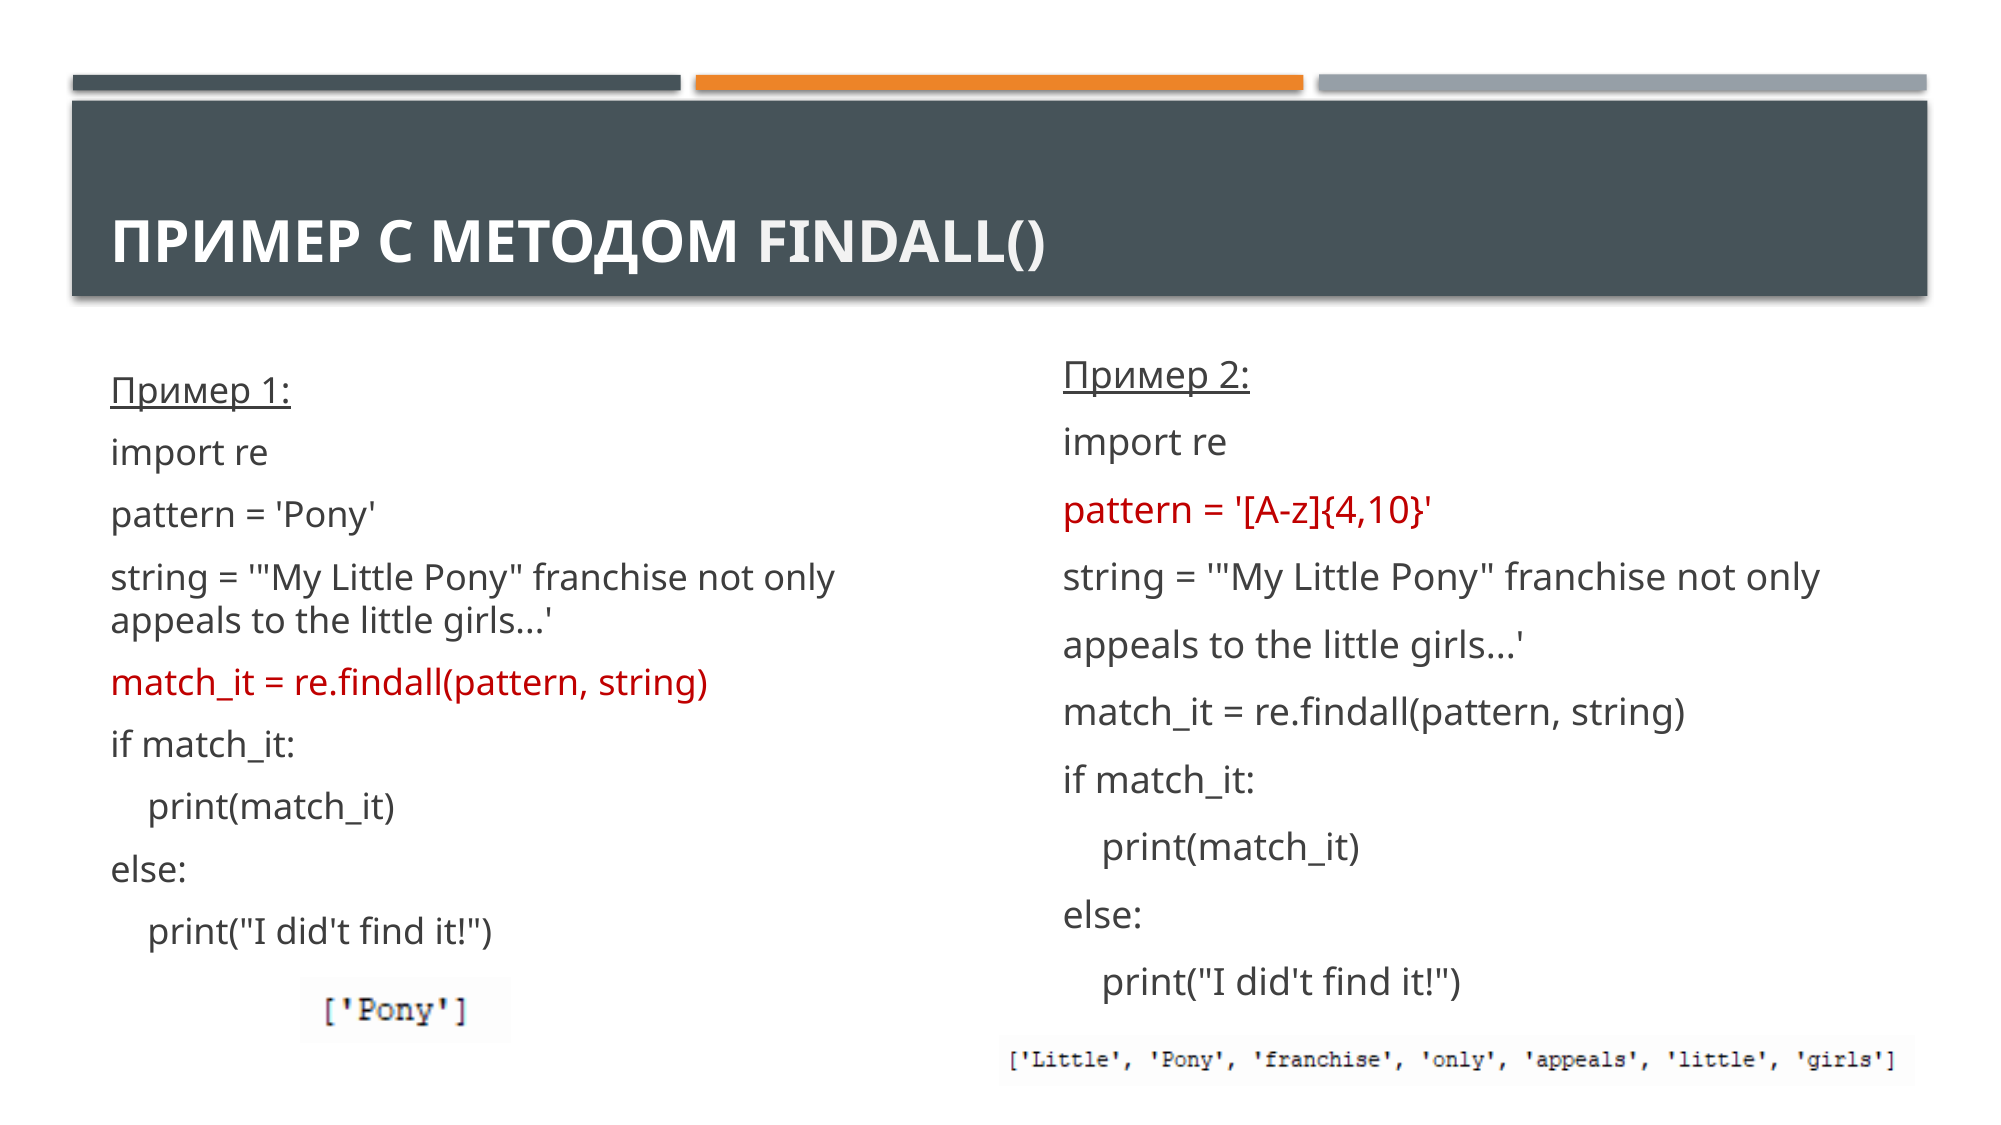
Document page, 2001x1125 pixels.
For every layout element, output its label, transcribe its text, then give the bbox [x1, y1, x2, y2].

picture [999, 1035, 1916, 1087]
title Пример с методом findall() [95, 115, 1905, 282]
list Пример 1: import re pattern = 'Pony' string = '"My Little Pony" franchise not only appeals to the little girls...' match_it = re.findall(pattern, string) if match_it: print(match_it) else: print("I did't find it!") [95, 357, 933, 962]
text_box Пример 2: import re pattern = '[A-z]{4,10}' string = '"My Little Pony" franchise not only appeals to the little girls...' match_it = re.findall(pattern, string) if match_it: print(match_it) else: print("I did't find it!") [1047, 321, 1885, 1011]
picture [300, 976, 512, 1044]
